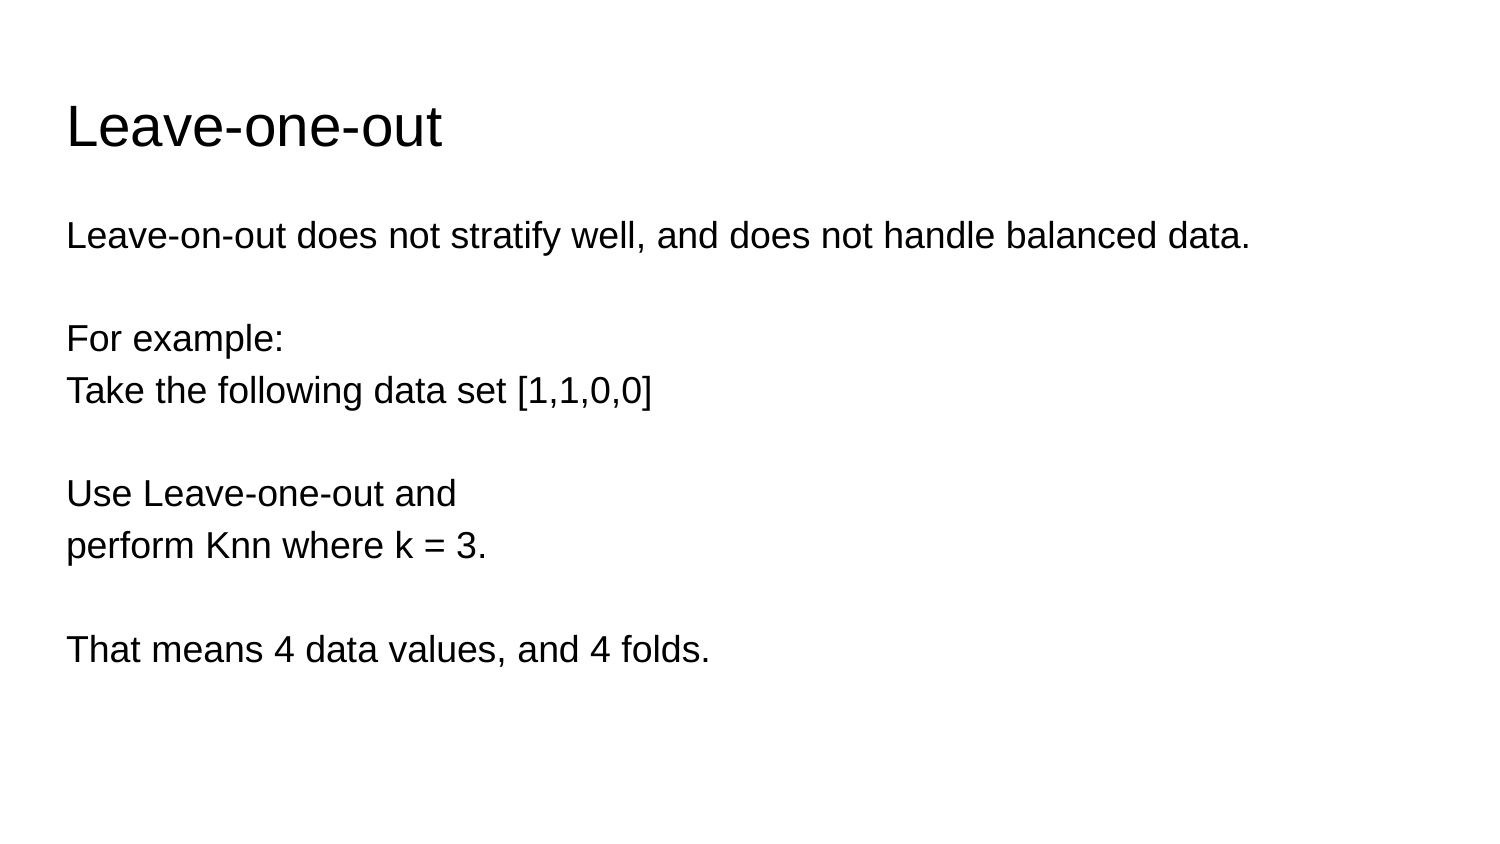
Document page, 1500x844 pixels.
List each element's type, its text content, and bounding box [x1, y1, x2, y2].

list Leave-on-out does not stratify well, and does not handle balanced data. For example: Take the following data set [1,1,0,0] Use Leave-one-out and perform Knn where k = 3. That means 4 data values, and 4 folds. [51, 189, 1449, 750]
title Leave-one-out [51, 72, 1449, 167]
